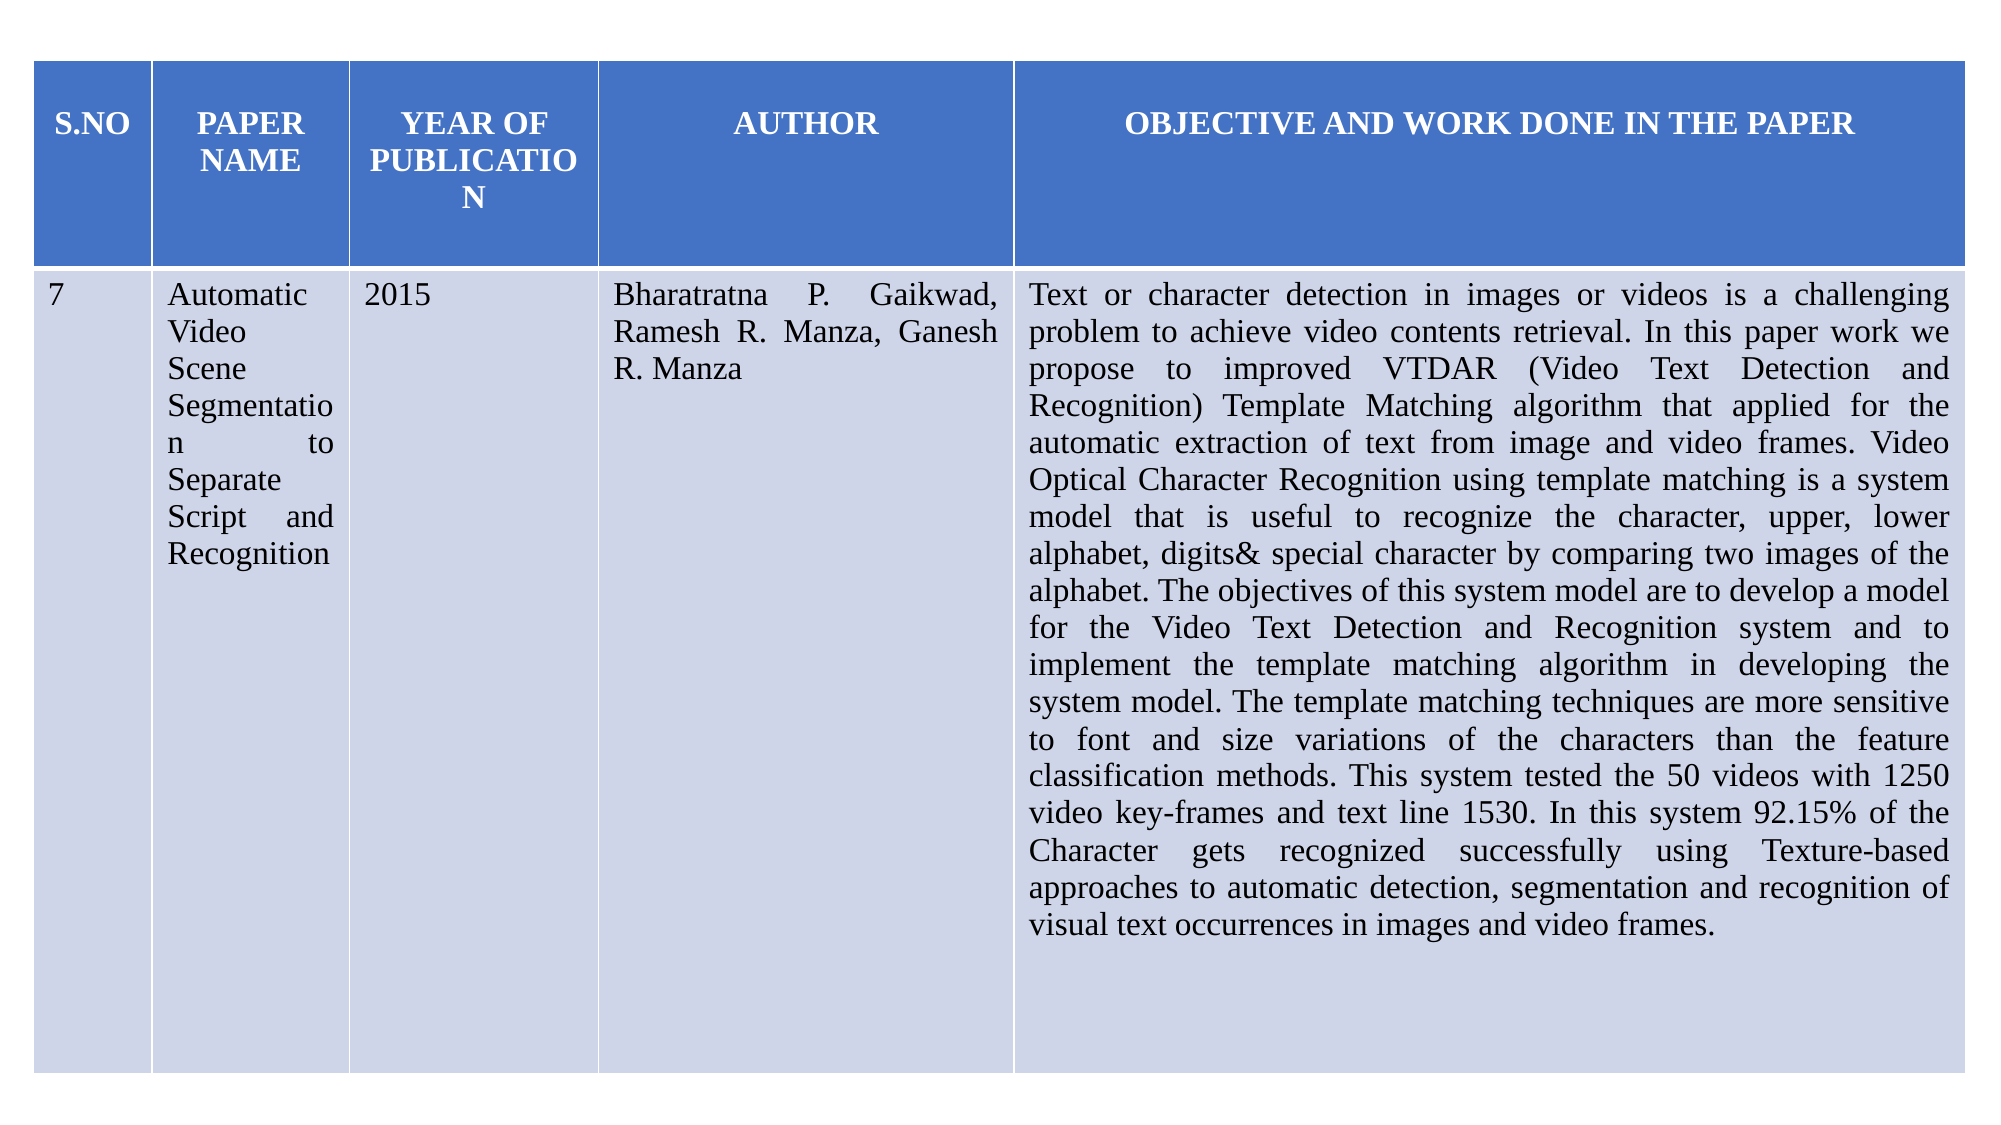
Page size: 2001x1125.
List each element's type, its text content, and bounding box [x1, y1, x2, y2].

table_header S.NO [34, 61, 151, 266]
table_cell Automatic Video Scene Segmentation to Separate Script and Recognition [153, 271, 349, 1073]
table_cell Text or character detection in images or videos is a challenging problem to achieve video contents retrieval. In this paper work we propose to improved VTDAR (Video Text Detection and Recognition) Template Matching algorithm that applied for the automatic extraction of text from image and video frames. Video Optical Character Recognition using template matching is a system model that is useful to recognize the character, upper, lower alphabet, digits& special character by comparing two images of the alphabet. The objectives of this system model are to develop a model for the Video Text Detection and Recognition system and to implement the template matching algorithm in developing the system model. The template matching techniques are more sensitive to font and size variations of the characters than the feature classification methods. This system tested the 50 videos with 1250 video key-frames and text line 1530. In this system 92.15% of the Character gets recognized successfully using Texture-based approaches to automatic detection, segmentation and recognition of visual text occurrences in images and video frames. [1015, 271, 1965, 1073]
table_header OBJECTIVE AND WORK DONE IN THE PAPER [1015, 61, 1965, 266]
table_header YEAR OF PUBLICATION [350, 61, 598, 266]
table_cell 2015 [350, 271, 598, 1073]
table_cell Bharatratna P. Gaikwad, Ramesh R. Manza, Ganesh R. Manza [599, 271, 1013, 1073]
table_cell 7 [34, 271, 151, 1073]
table_header PAPER NAME [153, 61, 349, 266]
table_header AUTHOR [599, 61, 1013, 266]
